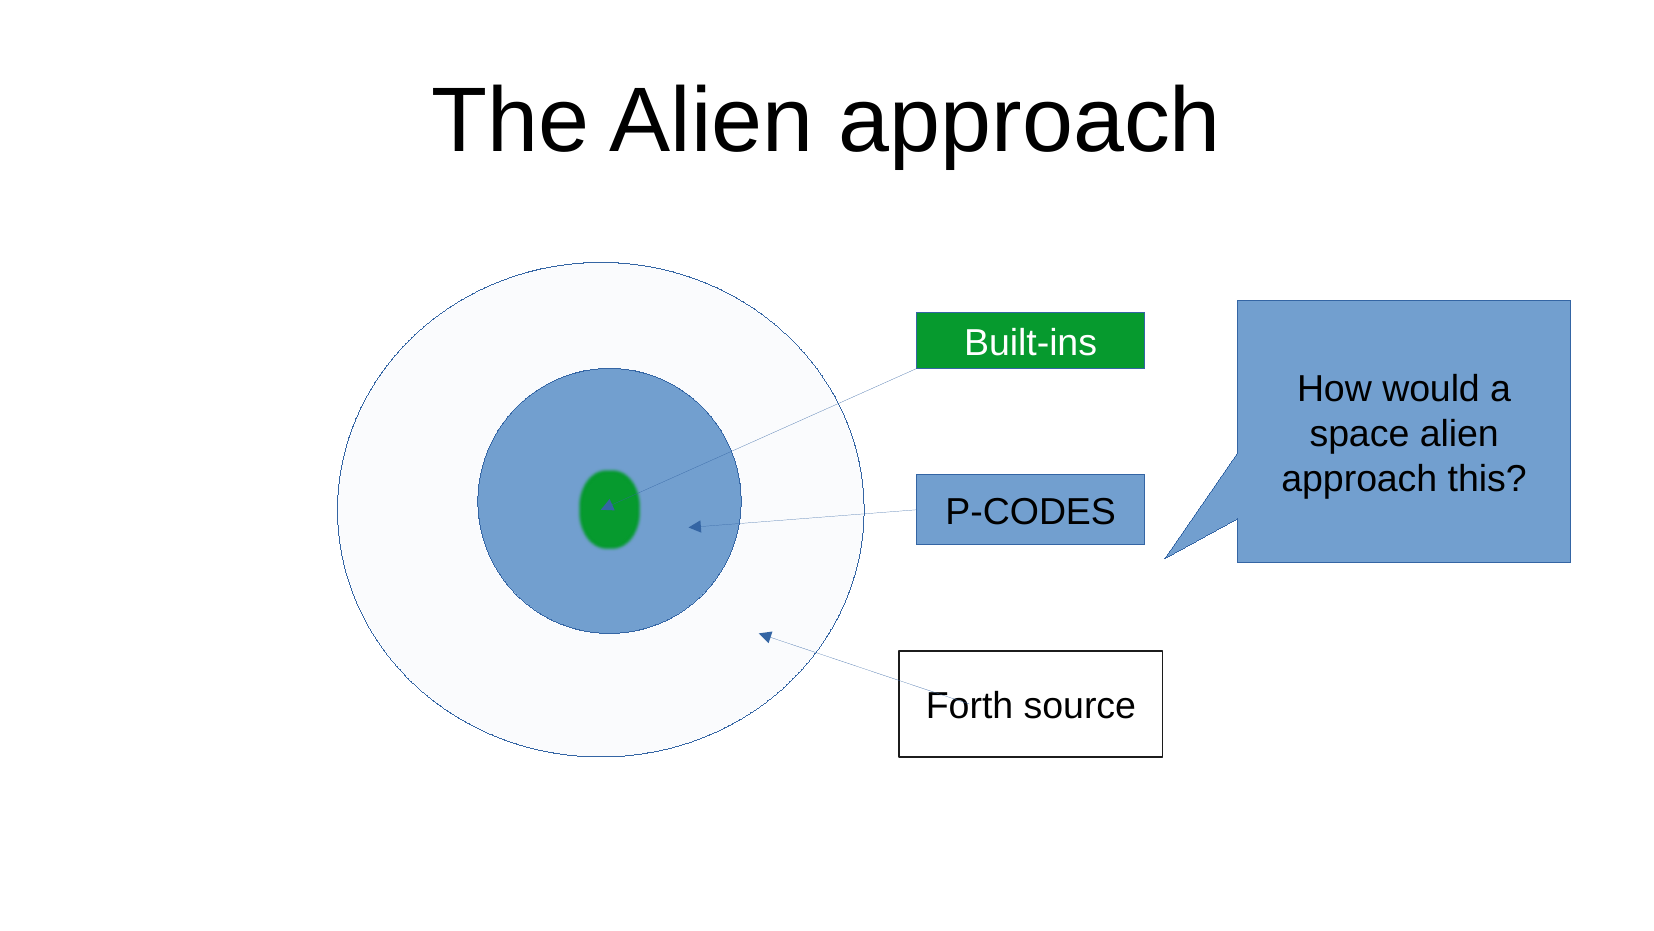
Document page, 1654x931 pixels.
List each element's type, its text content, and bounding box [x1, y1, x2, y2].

text_box [758, 631, 970, 705]
text_box How would a space alien approach this? [1164, 300, 1571, 563]
text_box Built-ins [916, 312, 1145, 369]
text_box P-CODES [916, 474, 1145, 545]
text_box [688, 509, 917, 533]
text_box Forth source [899, 651, 1163, 757]
title The Alien approach [82, 37, 1571, 193]
text_box [337, 262, 865, 757]
text_box [600, 368, 917, 511]
text_box [583, 474, 636, 546]
